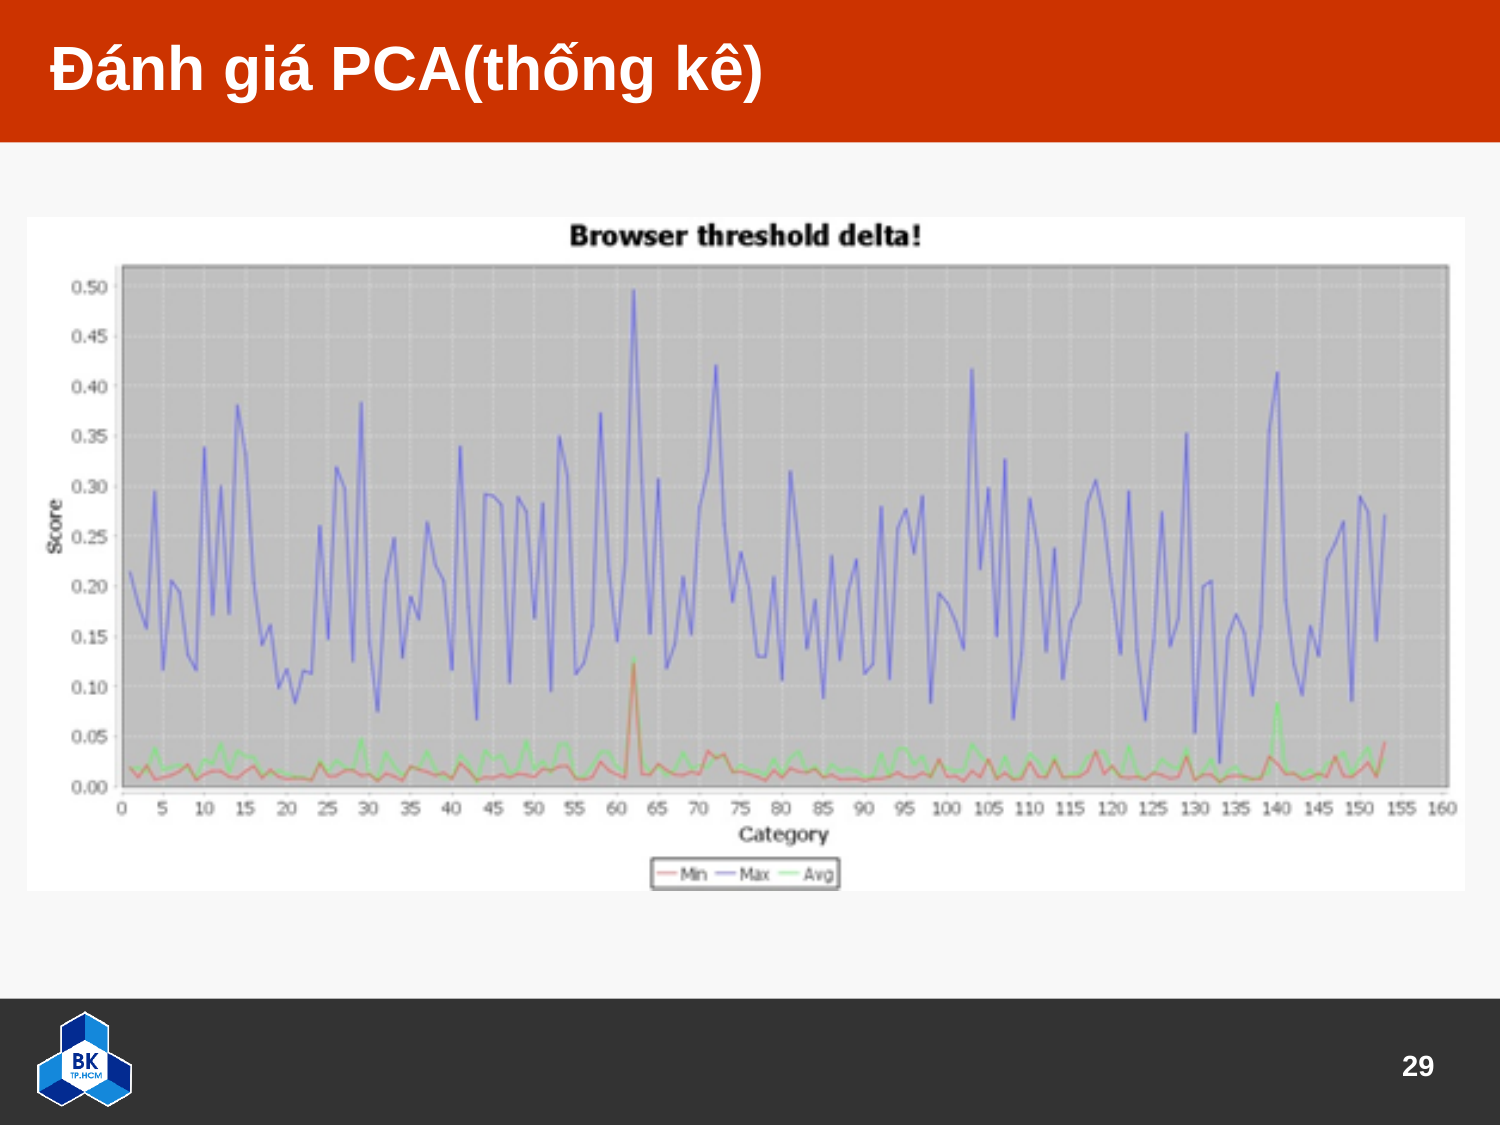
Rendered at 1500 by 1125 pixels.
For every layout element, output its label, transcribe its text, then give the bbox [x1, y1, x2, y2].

title Đánh giá PCA(thống kê) [35, 20, 1229, 120]
slide_number 29 [1372, 1039, 1465, 1105]
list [27, 216, 1465, 891]
picture [37, 1011, 132, 1107]
